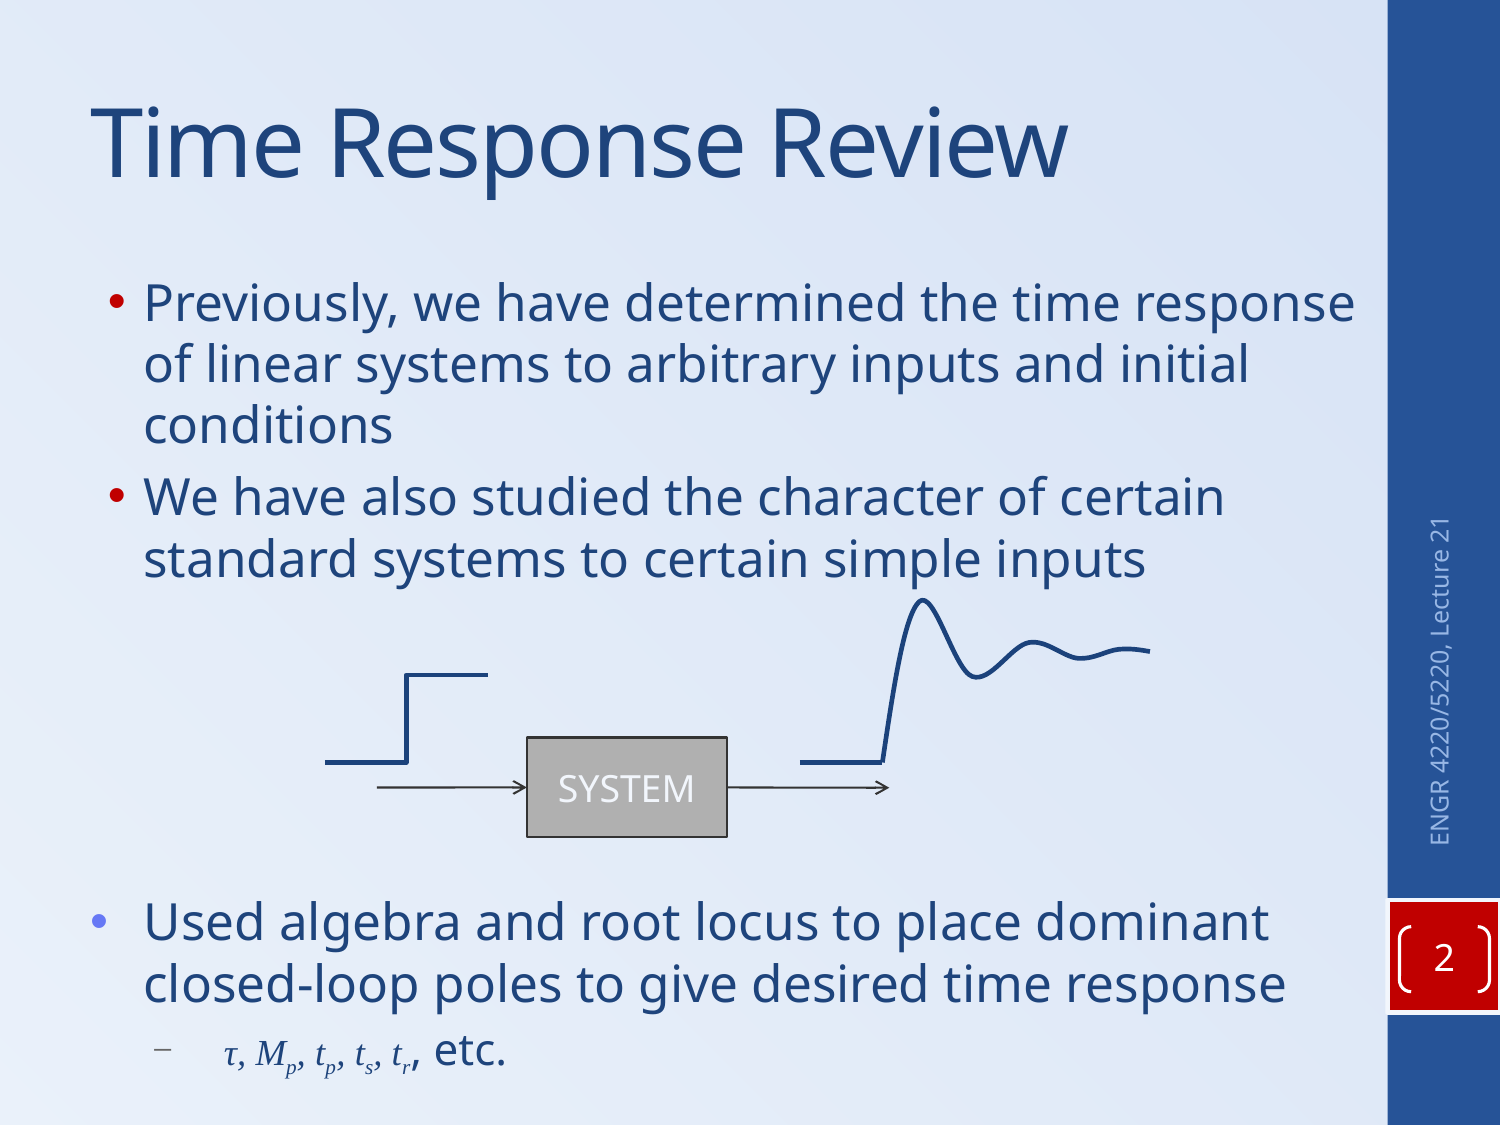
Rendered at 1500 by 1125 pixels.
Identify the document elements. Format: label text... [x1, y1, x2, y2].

title Time Response Review [75, 45, 1325, 233]
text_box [324, 674, 488, 763]
slide_number 2 [1397, 925, 1492, 994]
footer ENGR 4220/5220, Lecture 21 [1408, 500, 1469, 889]
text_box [799, 586, 1151, 763]
list Previously, we have determined the time response of linear systems to arbitrary inputs and initial conditions We have also studied the character of certain standard systems to certain simple inputs Used algebra and root locus to place dominant closed-loop poles to give desired time response τ, Mp, tp, ts, tr, etc. [75, 262, 1400, 1088]
text_box SYSTEM [525, 735, 729, 839]
